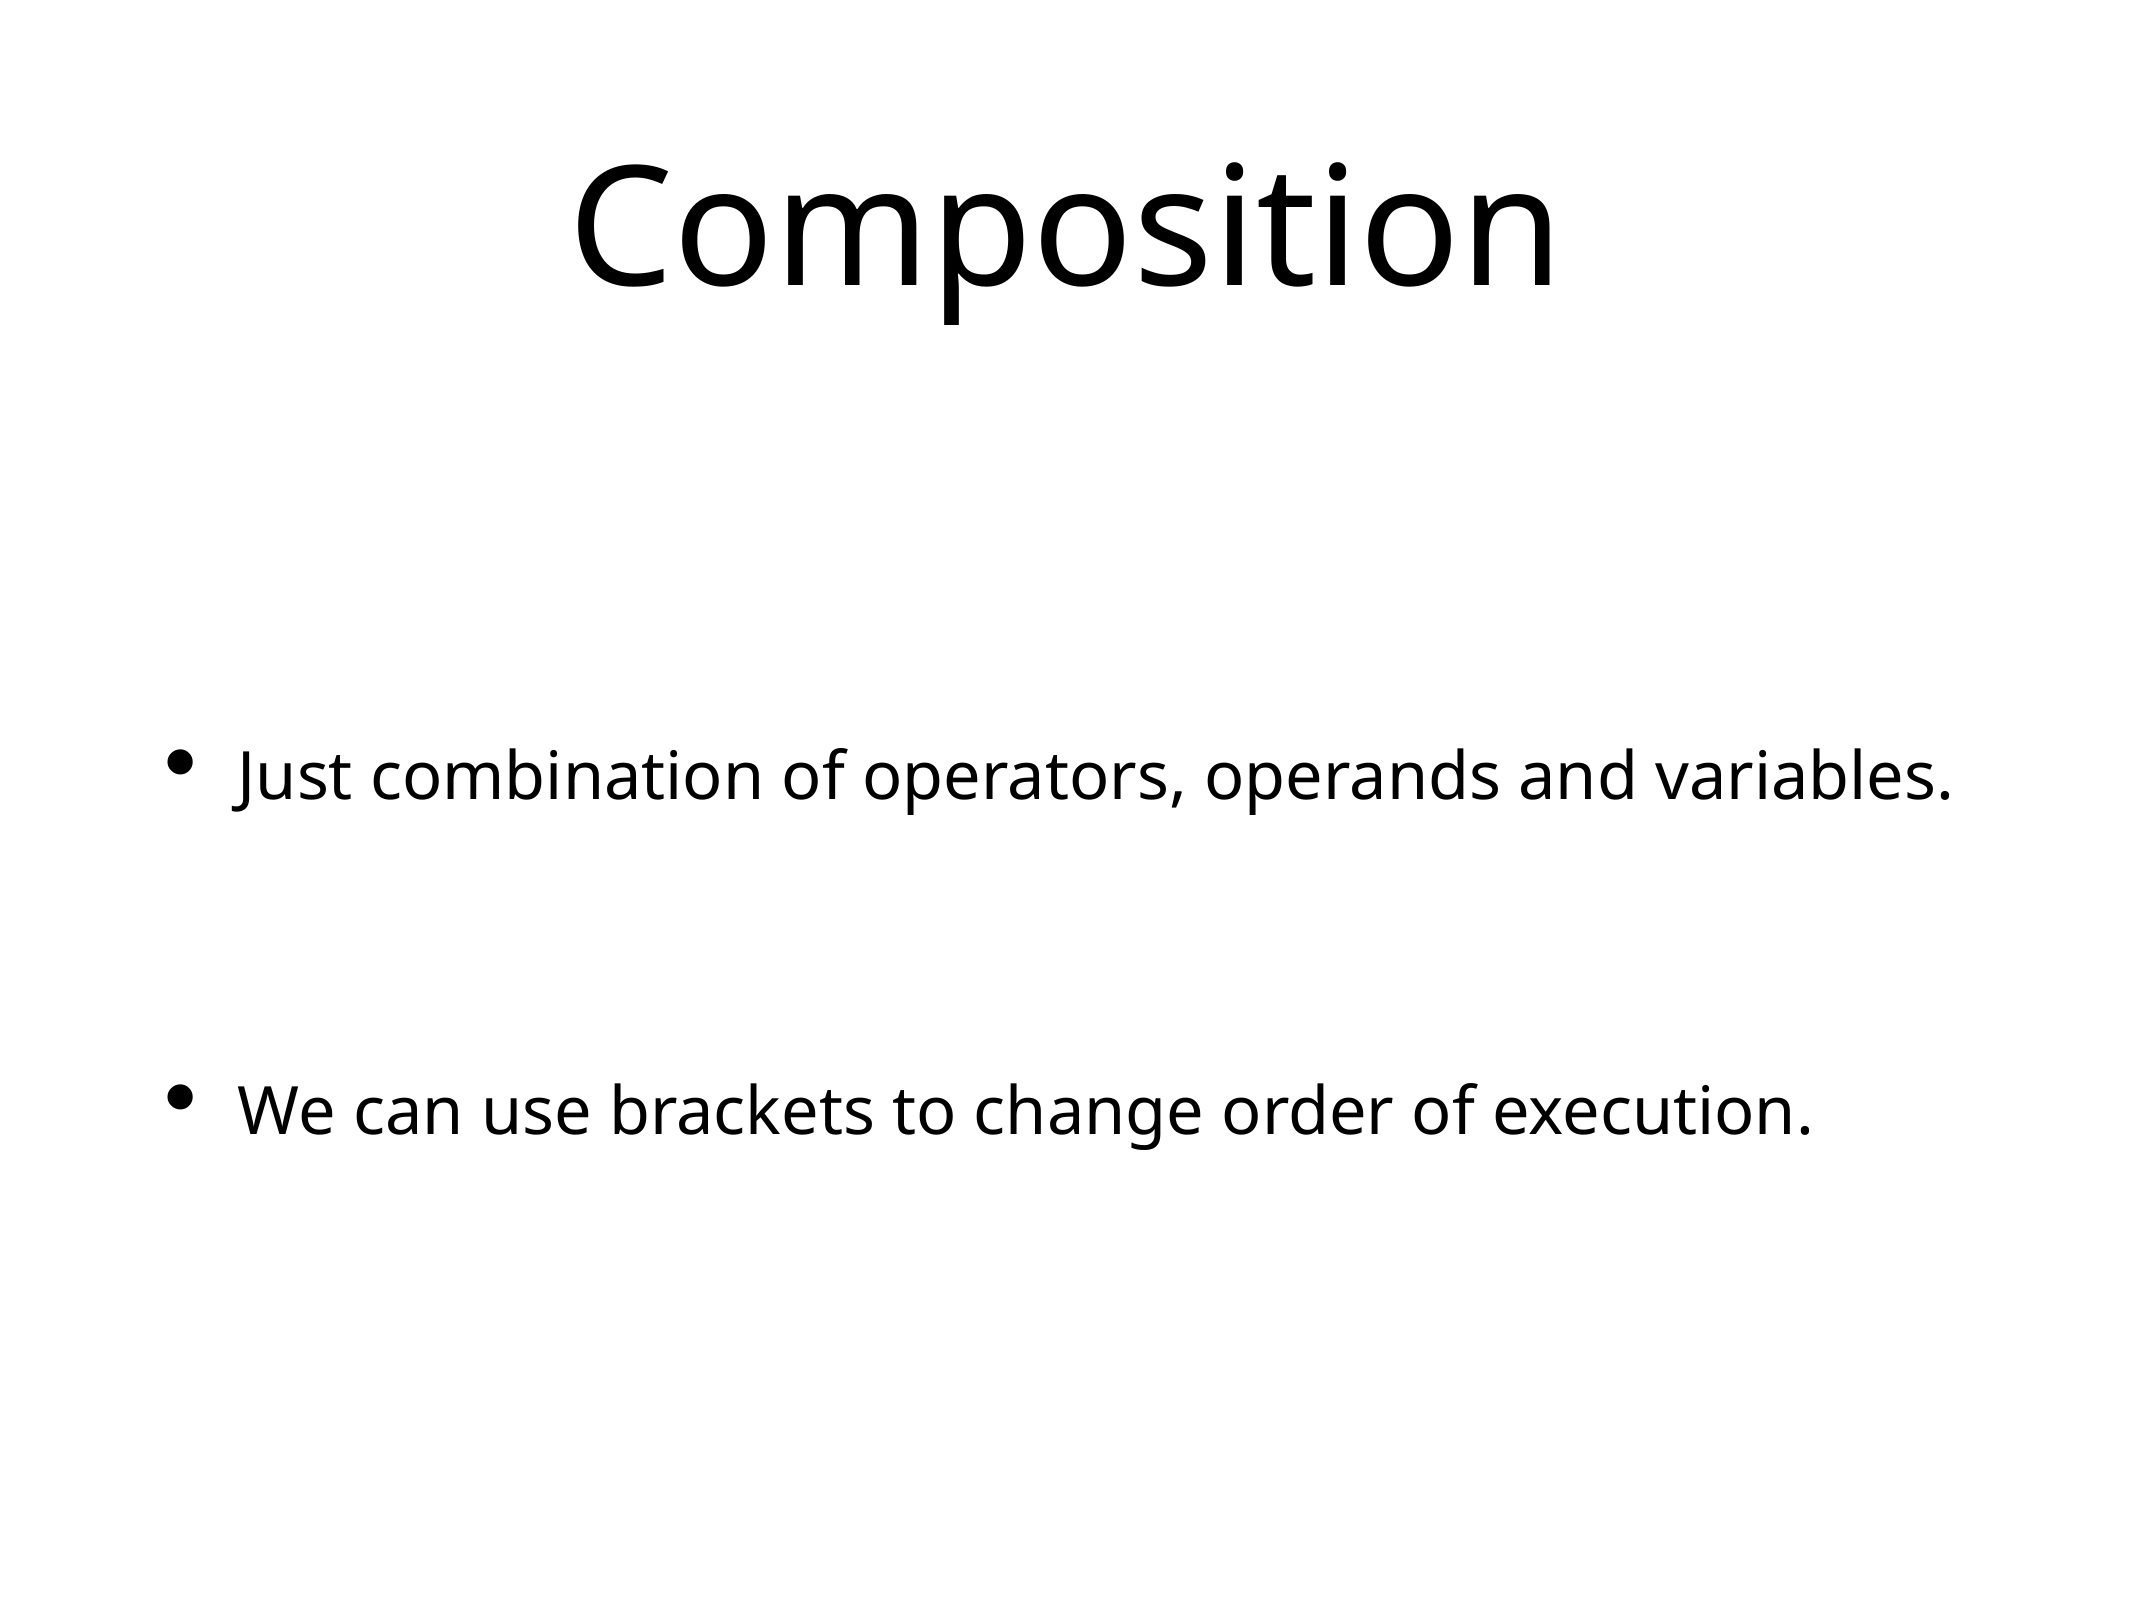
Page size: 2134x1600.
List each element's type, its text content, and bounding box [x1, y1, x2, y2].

list Just combination of operators, operands and variables. We can use brackets to change order of execution. [155, 424, 1978, 1457]
title Composition [155, 41, 1978, 397]
